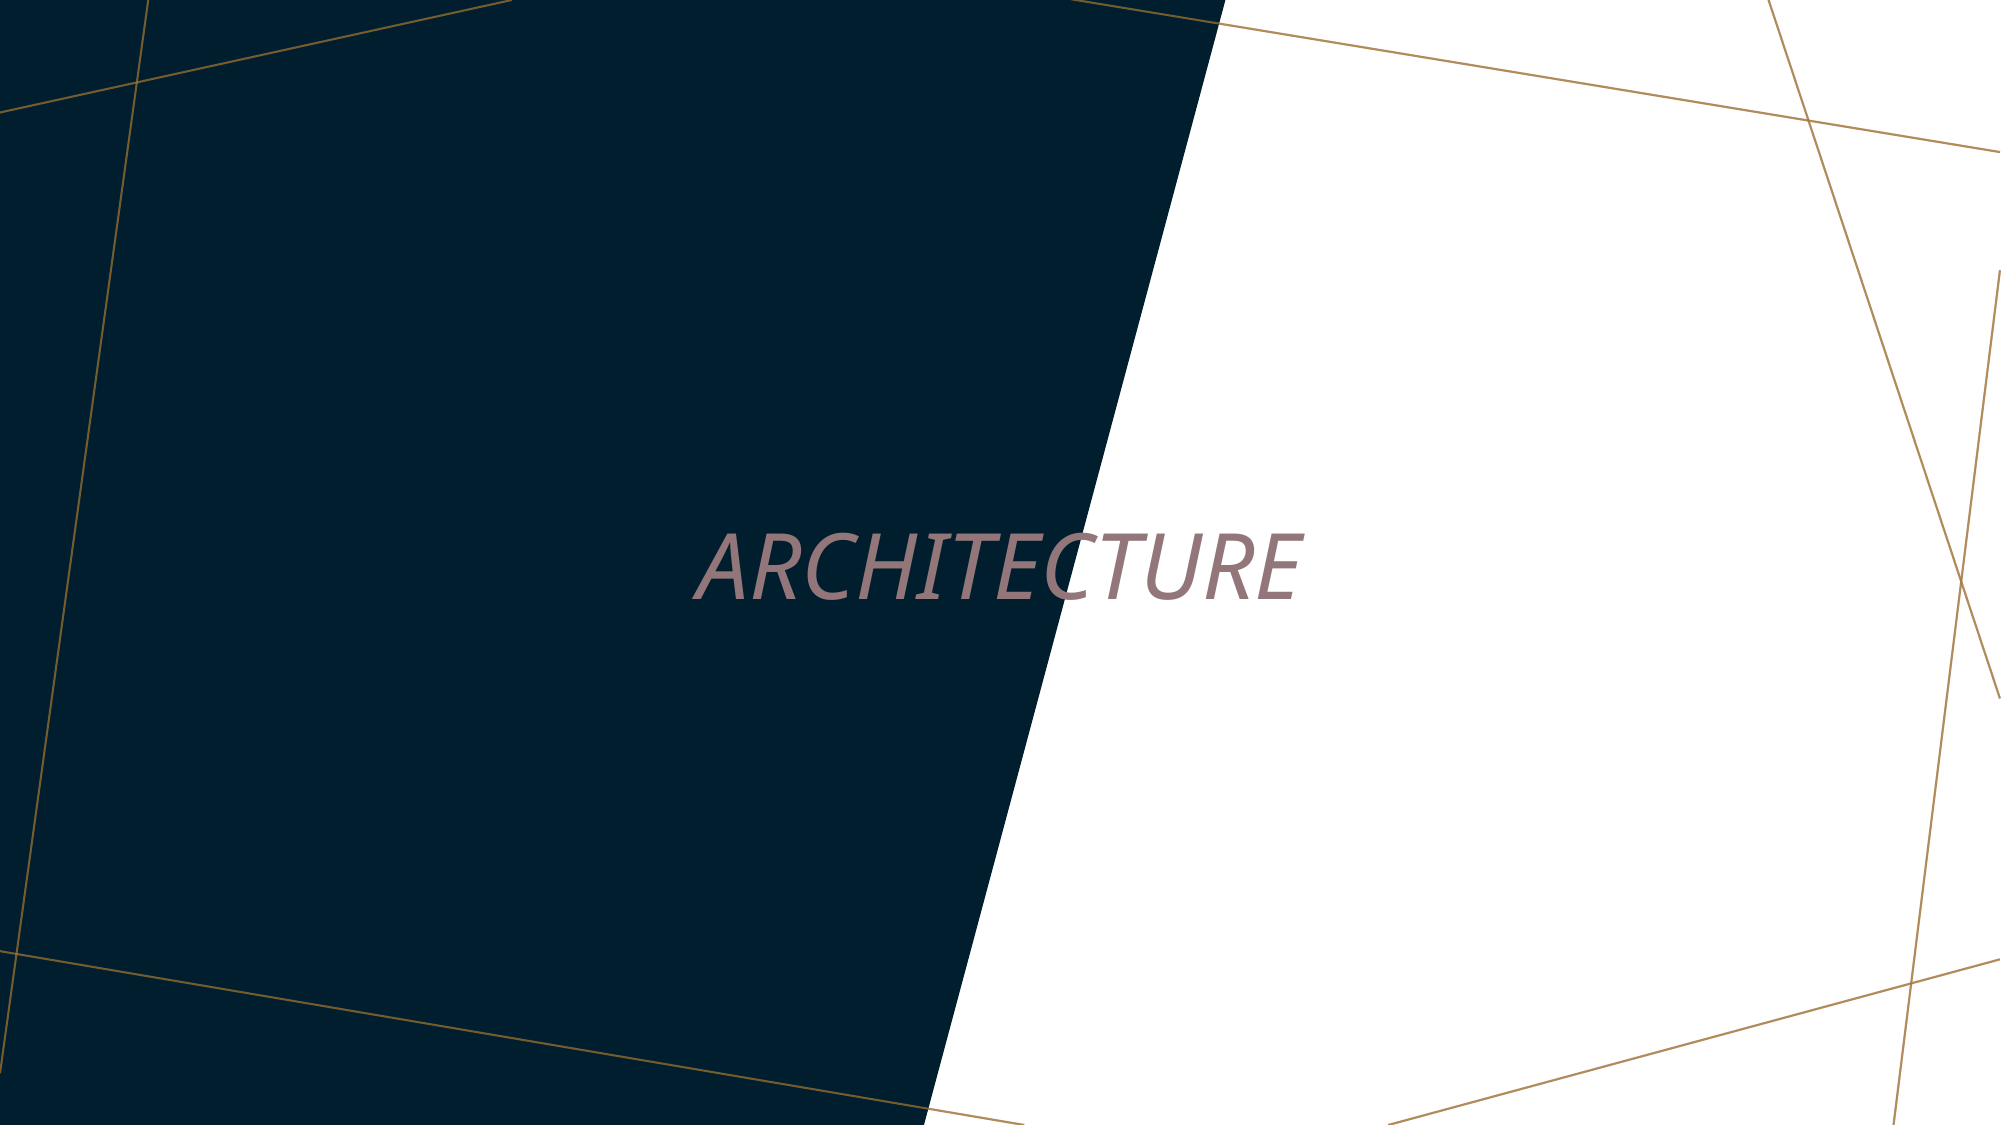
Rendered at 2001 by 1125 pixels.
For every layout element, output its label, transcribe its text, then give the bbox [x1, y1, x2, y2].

title Architecture [249, 112, 1750, 627]
